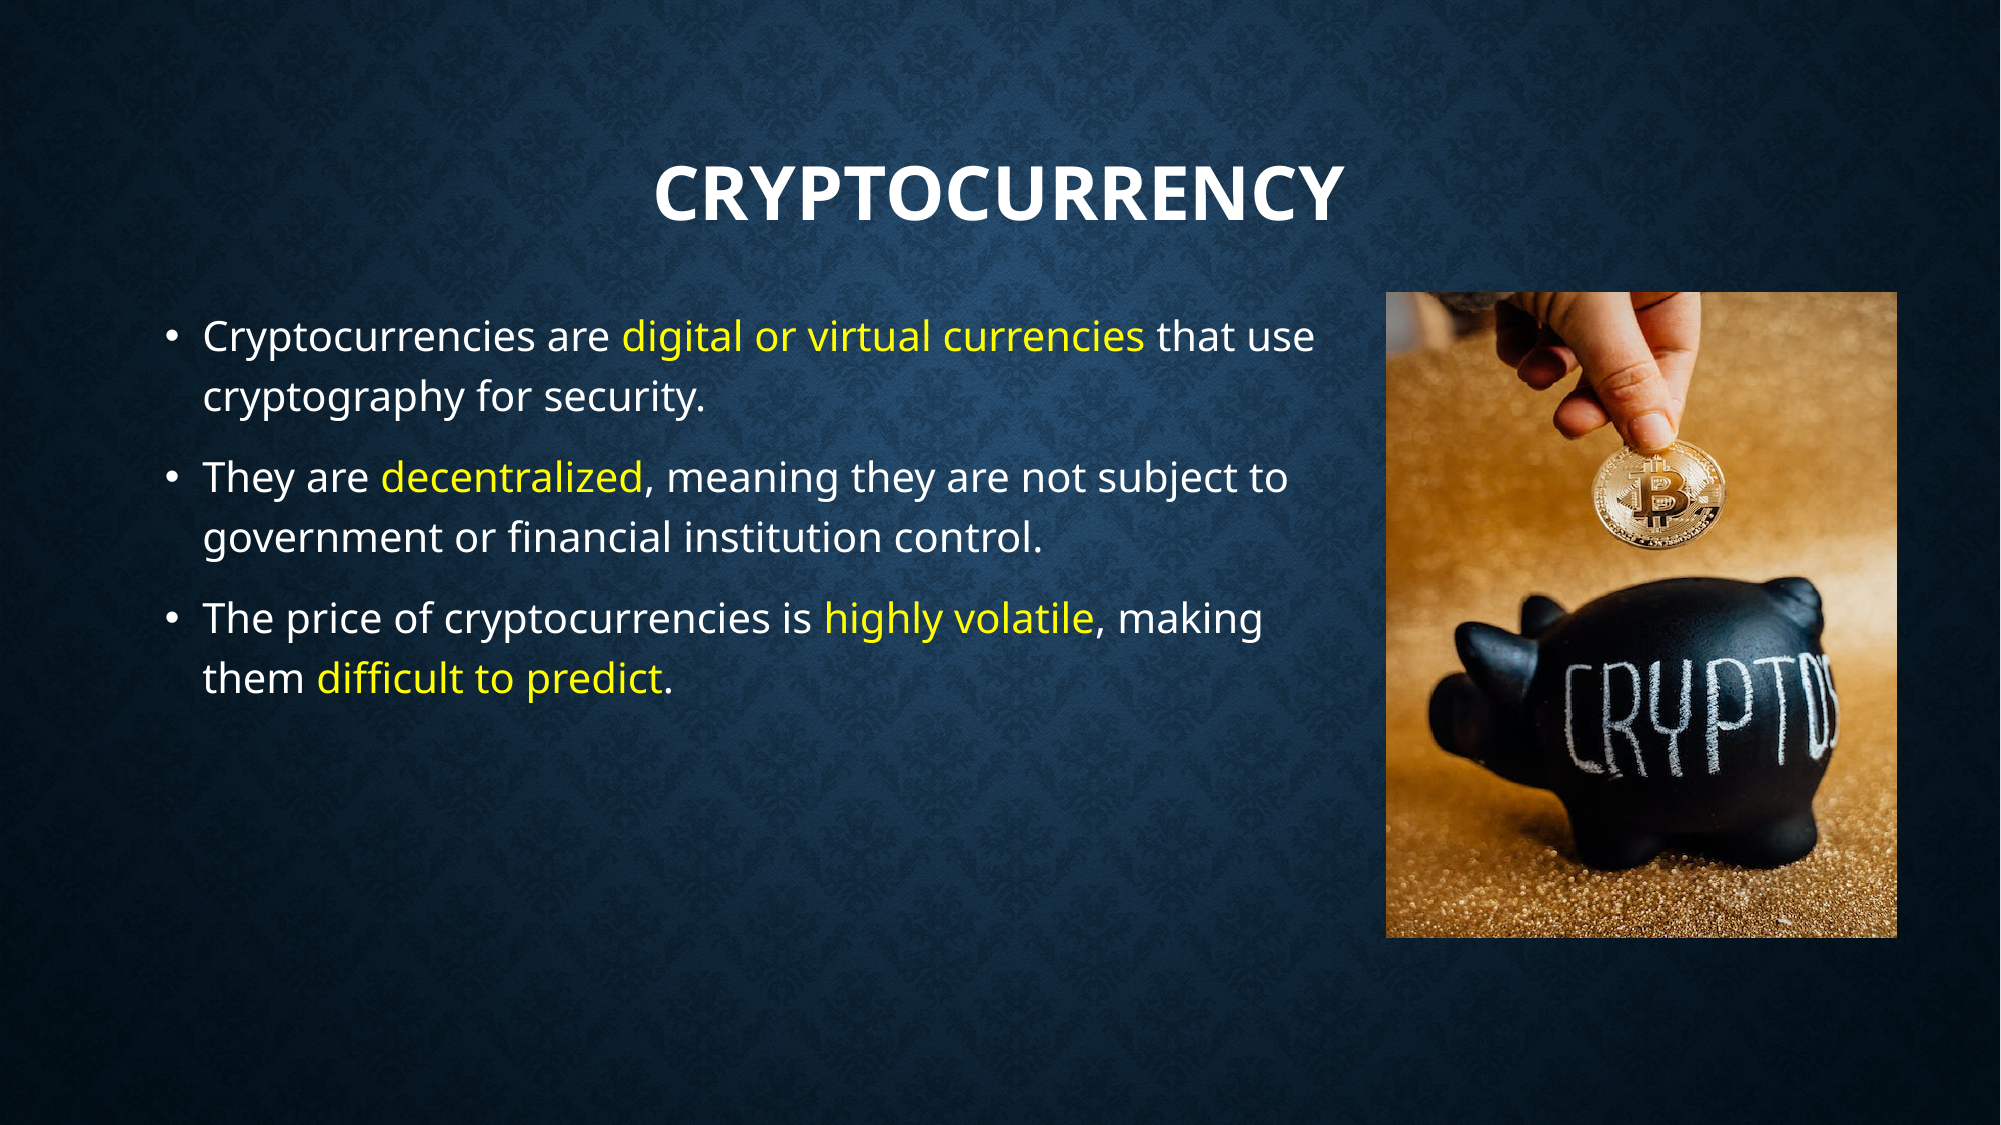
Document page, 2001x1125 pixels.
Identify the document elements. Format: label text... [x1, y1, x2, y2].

title Cryptocurrency [149, 99, 1849, 293]
list Cryptocurrencies are digital or virtual currencies that use cryptography for security. They are decentralized, meaning they are not subject to government or financial institution control. The price of cryptocurrencies is highly volatile, making them difficult to predict. [149, 292, 1338, 943]
picture [1385, 291, 1898, 939]
